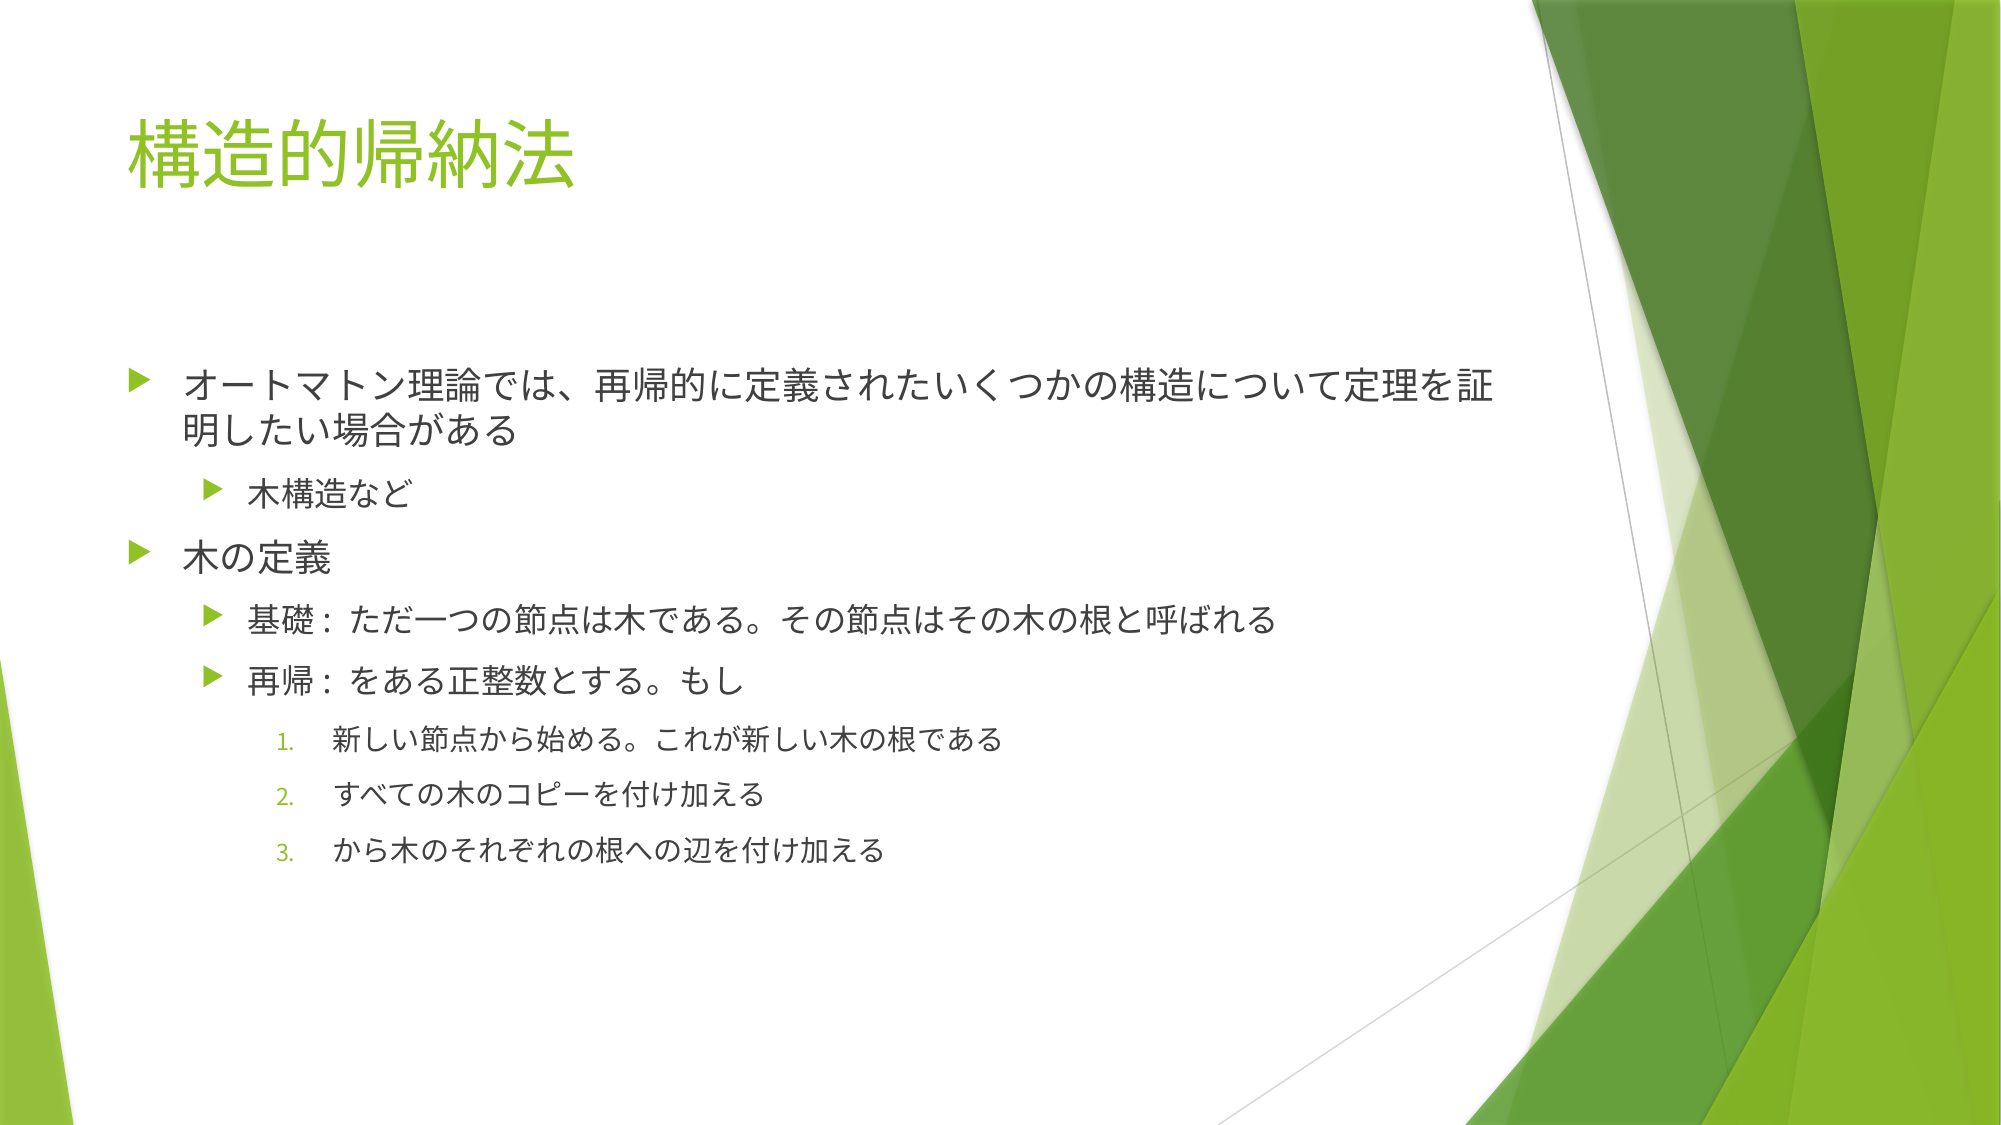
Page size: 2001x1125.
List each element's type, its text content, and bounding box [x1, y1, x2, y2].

title 構造的帰納法 [111, 99, 1522, 317]
